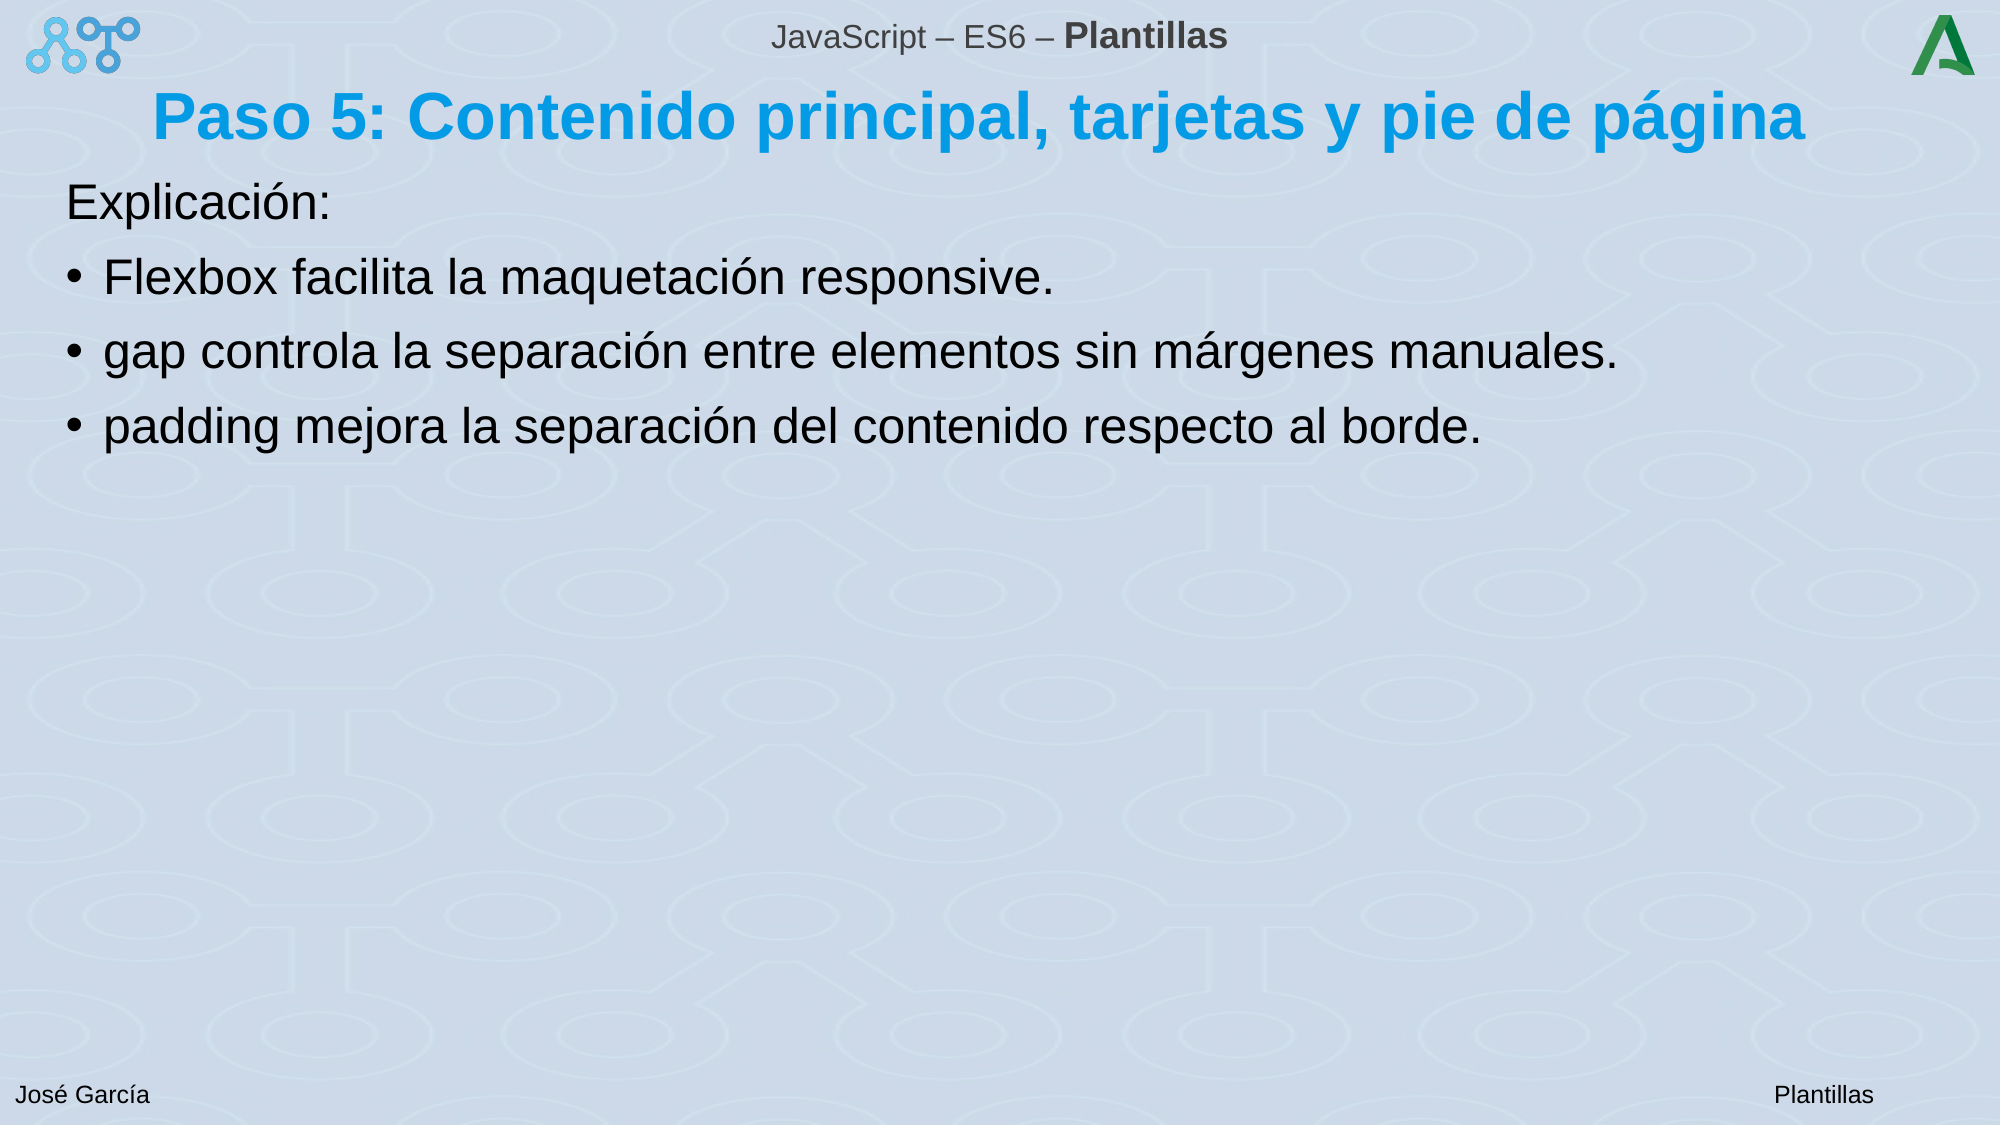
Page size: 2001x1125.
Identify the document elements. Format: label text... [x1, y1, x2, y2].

picture [1911, 15, 1975, 75]
text_box JavaScript – ES6 – Plantillas [746, 3, 1244, 64]
text_box José García [0, 1071, 166, 1117]
picture [24, 15, 142, 75]
text_box Plantillas [1759, 1071, 1890, 1117]
title Paso 5: Contenido principal, tarjetas y pie de página [137, 59, 1863, 177]
list Explicación: Flexbox facilita la maquetación responsive. gap controla la separación entre elementos sin márgenes manuales. padding mejora la separación del contenido respecto al borde. [50, 168, 1940, 1066]
